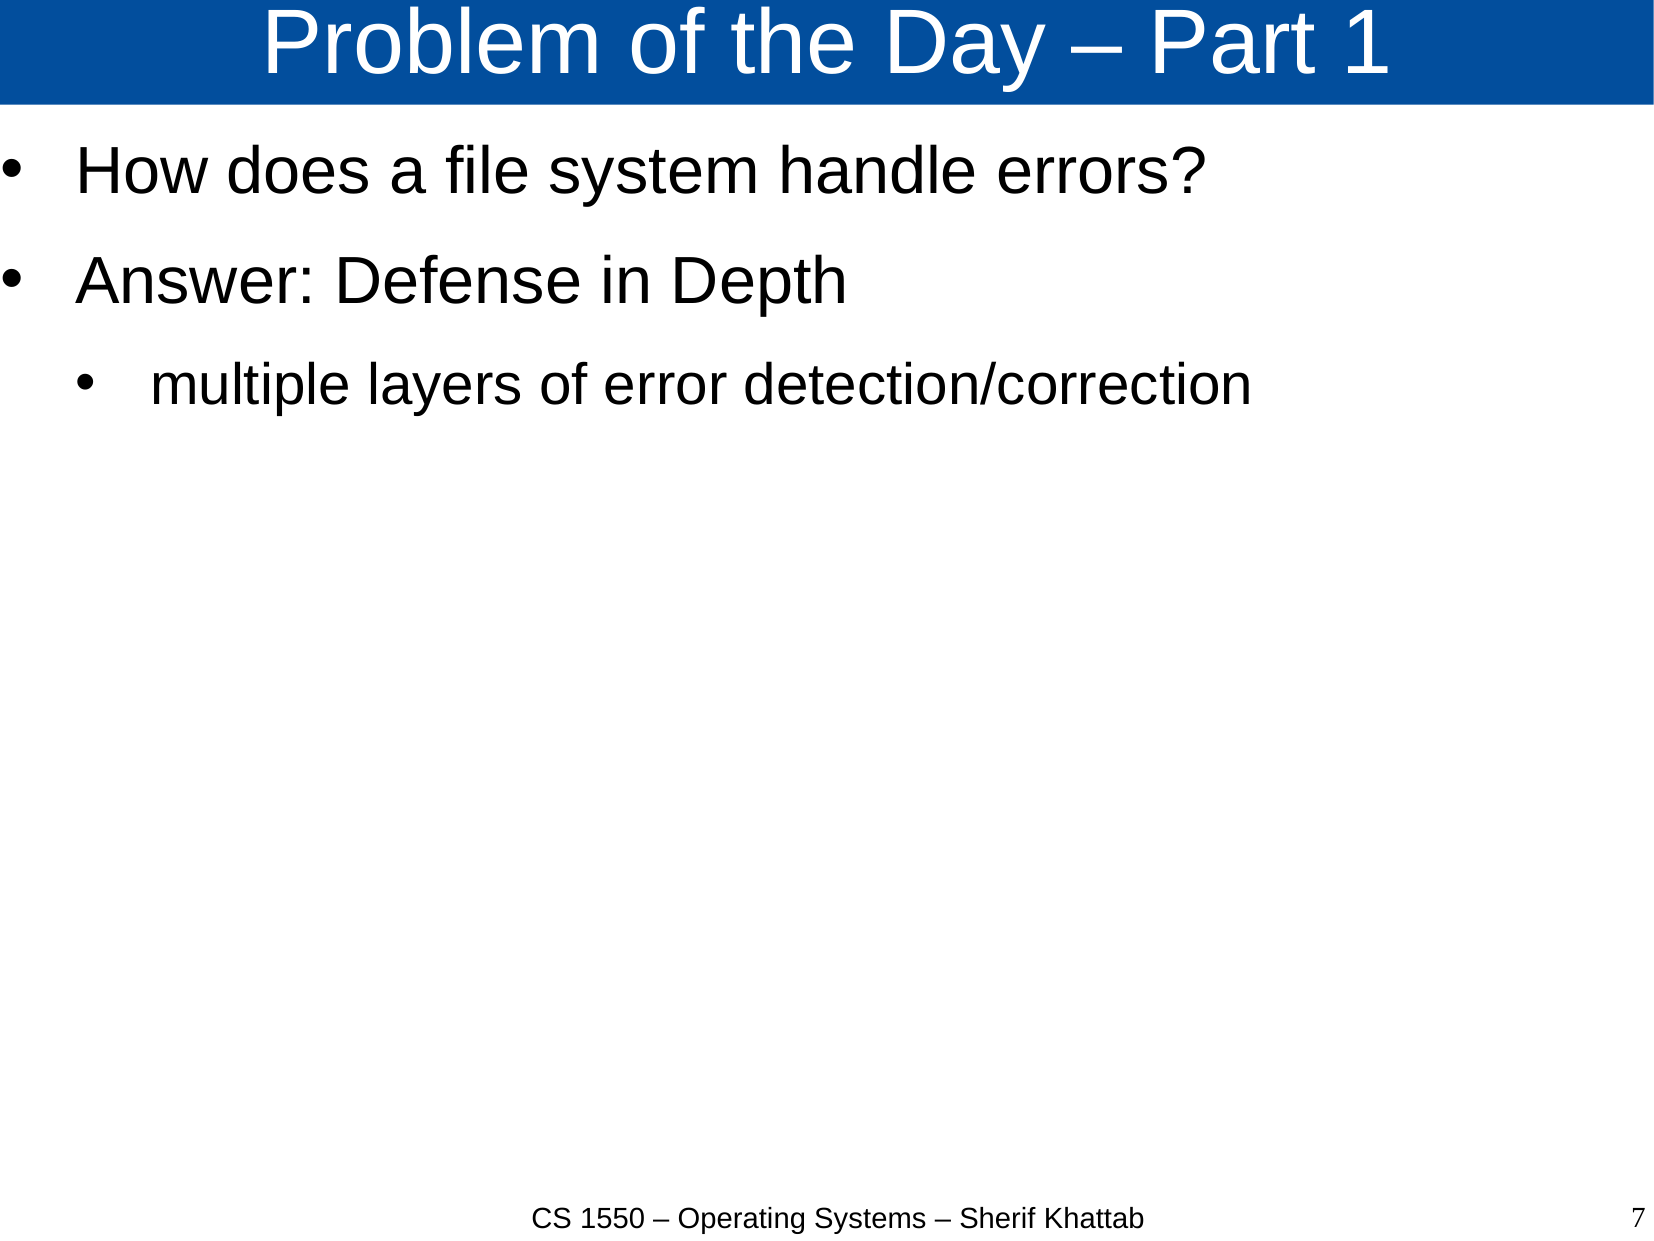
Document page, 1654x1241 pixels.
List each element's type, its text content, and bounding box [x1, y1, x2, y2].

title Problem of the Day – Part 1 [0, 0, 1654, 105]
list How does a file system handle errors? Answer: Defense in Depth multiple layers of error detection/correction [0, 127, 1654, 1195]
slide_number 7 [1265, 1200, 1647, 1241]
footer CS 1550 – Operating Systems – Sherif Khattab [460, 1201, 1217, 1241]
